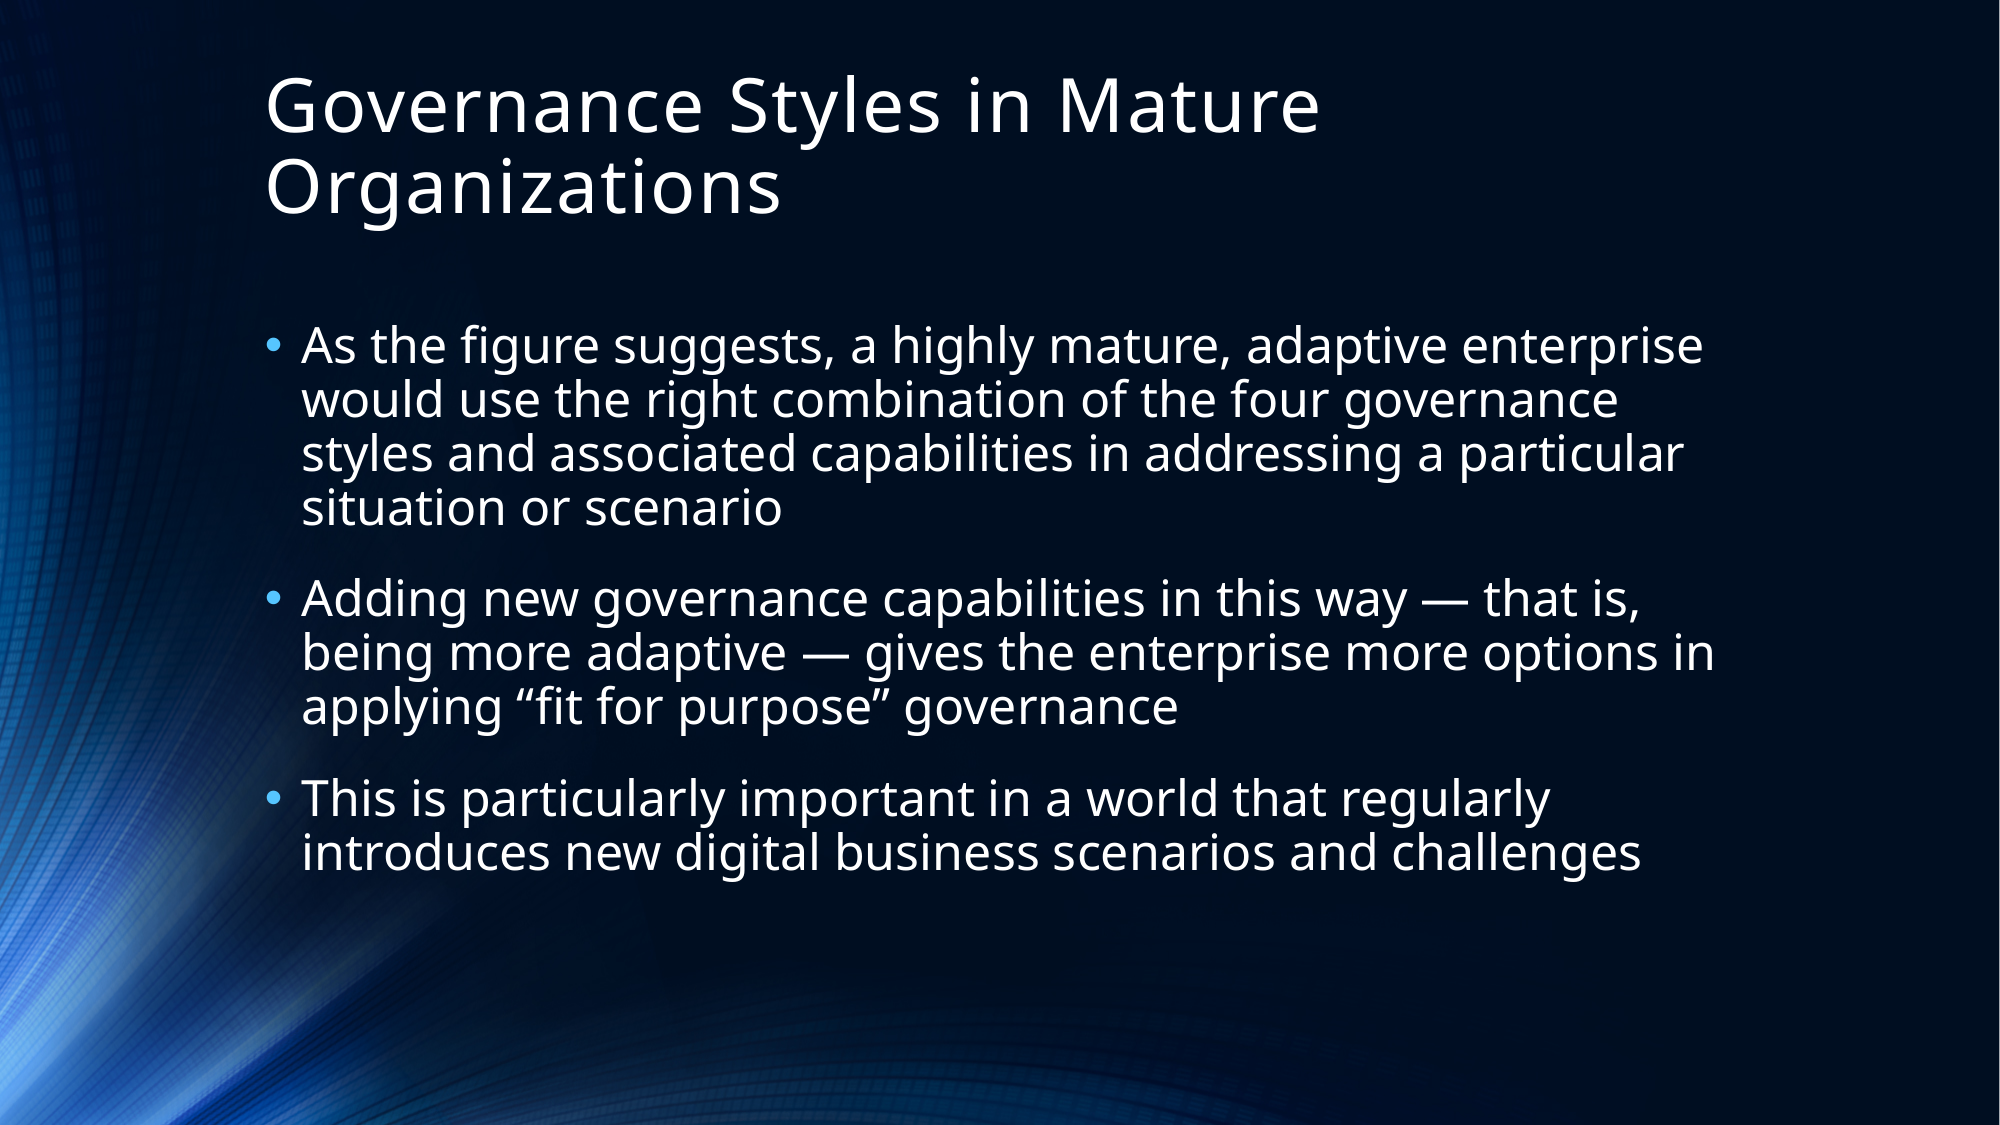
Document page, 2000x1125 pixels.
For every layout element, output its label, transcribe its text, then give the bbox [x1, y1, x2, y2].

title Governance Styles in Mature Organizations [249, 62, 1750, 238]
picture [0, 0, 2000, 1125]
list As the figure suggests, a highly mature, adaptive enterprise would use the right combination of the four governance styles and associated capabilities in addressing a particular situation or scenario Adding new governance capabilities in this way — that is, being more adaptive — gives the enterprise more options in applying “fit for purpose” governance This is particularly important in a world that regularly introduces new digital business scenarios and challenges [249, 312, 1749, 988]
